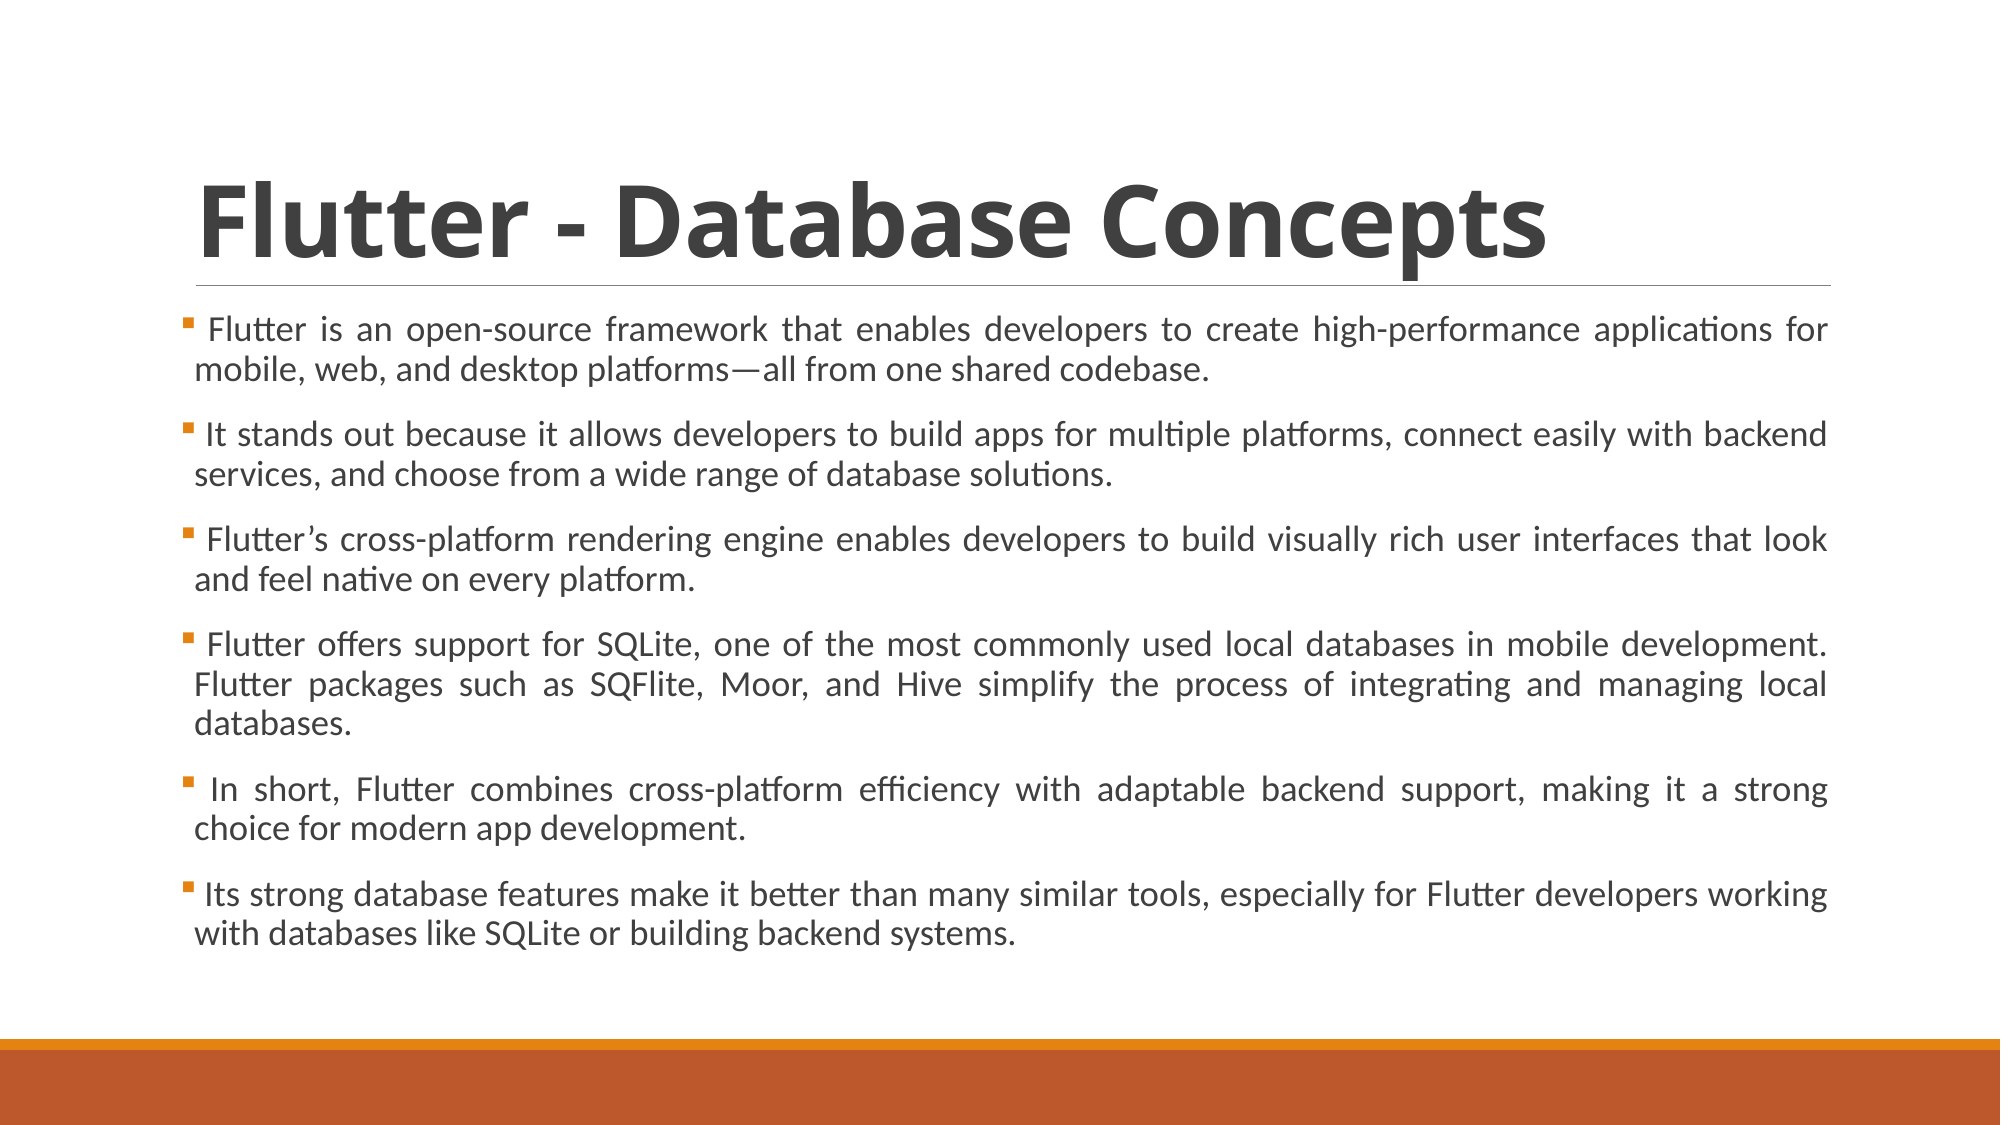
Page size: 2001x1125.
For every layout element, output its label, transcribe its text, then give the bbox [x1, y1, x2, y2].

title Flutter - Database Concepts [180, 47, 1830, 285]
list Flutter is an open-source framework that enables developers to create high-performance applications for mobile, web, and desktop platforms—all from one shared codebase. It stands out because it allows developers to build apps for multiple platforms, connect easily with backend services, and choose from a wide range of database solutions. Flutter’s cross-platform rendering engine enables developers to build visually rich user interfaces that look and feel native on every platform. Flutter offers support for SQLite, one of the most commonly used local databases in mobile development. Flutter packages such as SQFlite, Moor, and Hive simplify the process of integrating and managing local databases. In short, Flutter combines cross-platform efficiency with adaptable backend support, making it a strong choice for modern app development. Its strong database features make it better than many similar tools, especially for Flutter developers working with databases like SQLite or building backend systems. [180, 302, 1830, 963]
